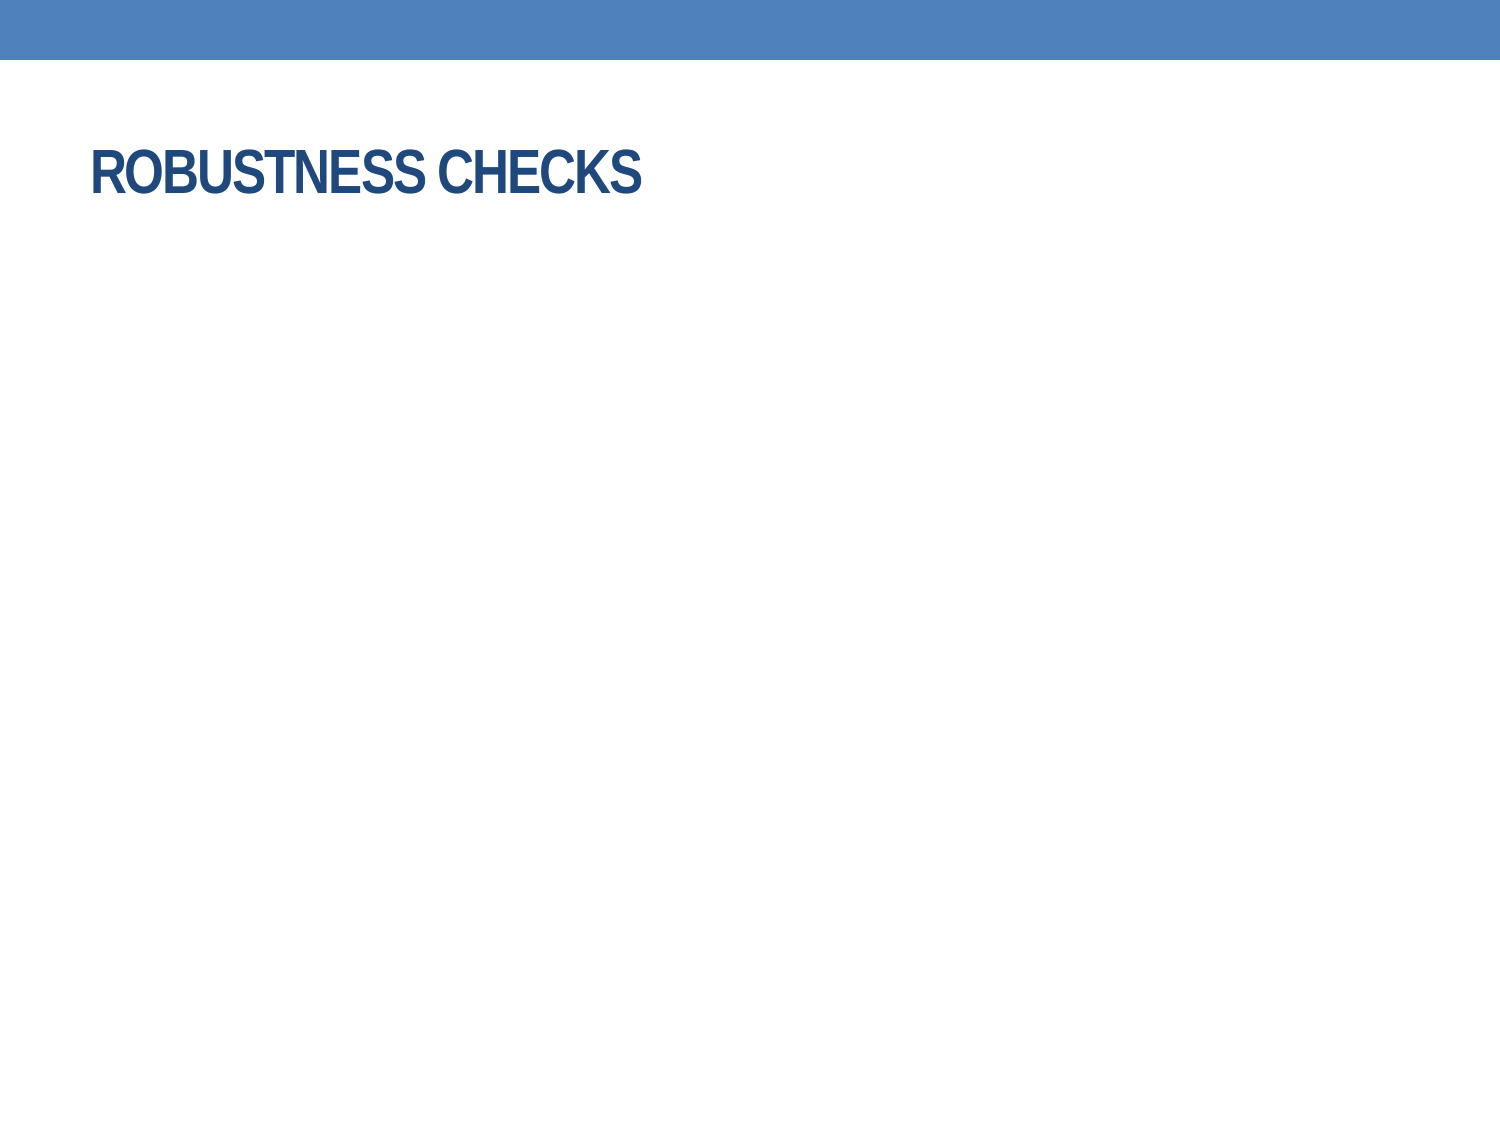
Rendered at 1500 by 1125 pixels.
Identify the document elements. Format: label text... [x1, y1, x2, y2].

title ROBUSTNESS CHECKS [75, 87, 1425, 250]
